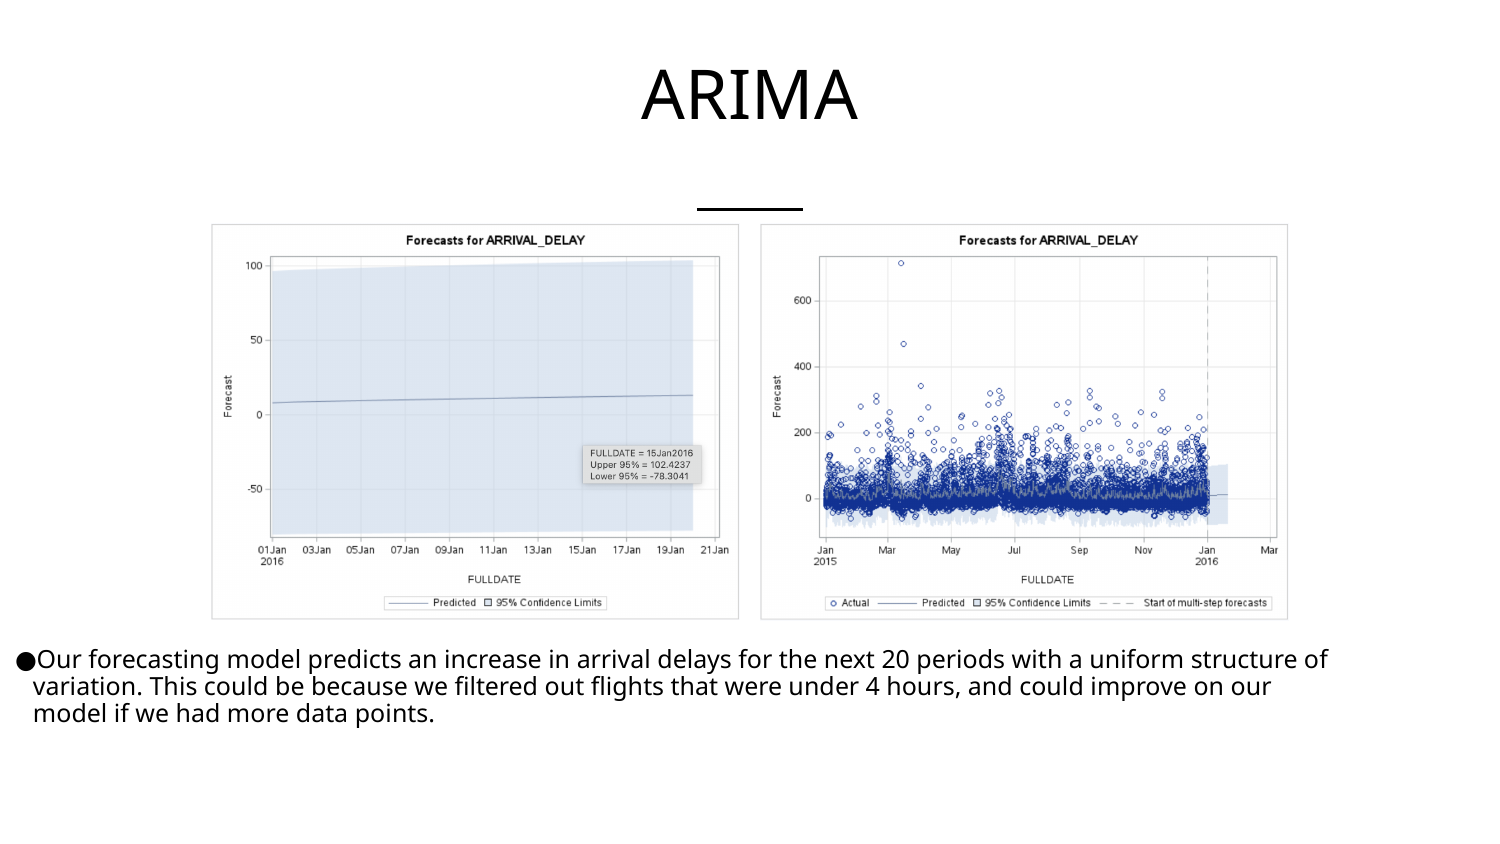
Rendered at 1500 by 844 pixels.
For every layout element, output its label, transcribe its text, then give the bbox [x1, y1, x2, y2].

title ARIMA [103, 44, 1397, 208]
picture [760, 223, 1289, 621]
picture [211, 223, 740, 620]
subtitle Our forecasting model predicts an increase in arrival delays for the next 20 periods with a uniform structure of variation. This could be because we filtered out flights that were under 4 hours, and could improve on our model if we had more data points. [0, 647, 1354, 825]
